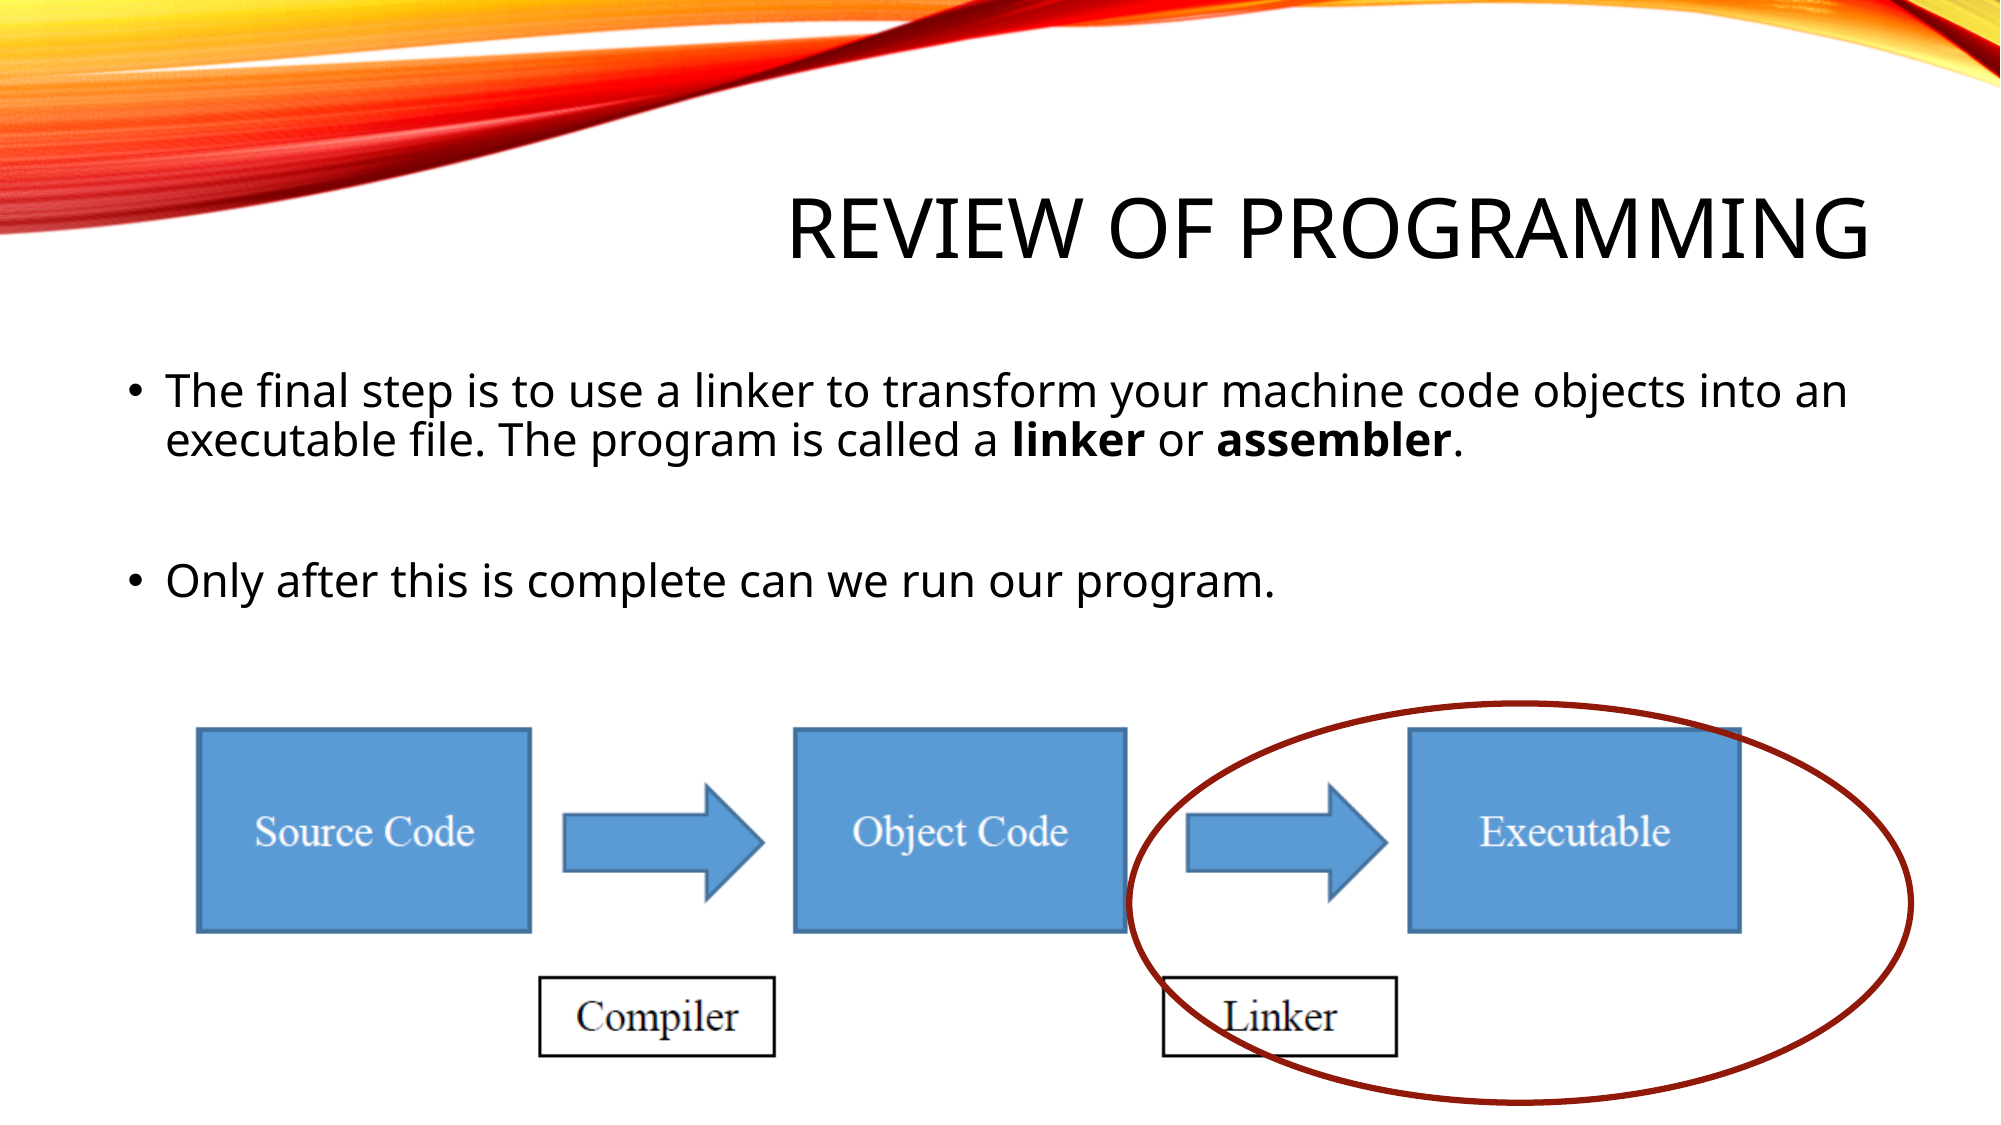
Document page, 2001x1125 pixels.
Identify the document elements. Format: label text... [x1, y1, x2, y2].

picture [0, 0, 2000, 237]
picture [164, 668, 1775, 1078]
text_box [1775, 750, 1912, 1056]
text_box [1327, 1078, 1713, 1104]
list The final step is to use a linker to transform your machine code objects into an executable file. The program is called a linker or assembler. Only after this is complete can we run our program. [112, 360, 1888, 1021]
title Review of Programming [474, 125, 1888, 338]
